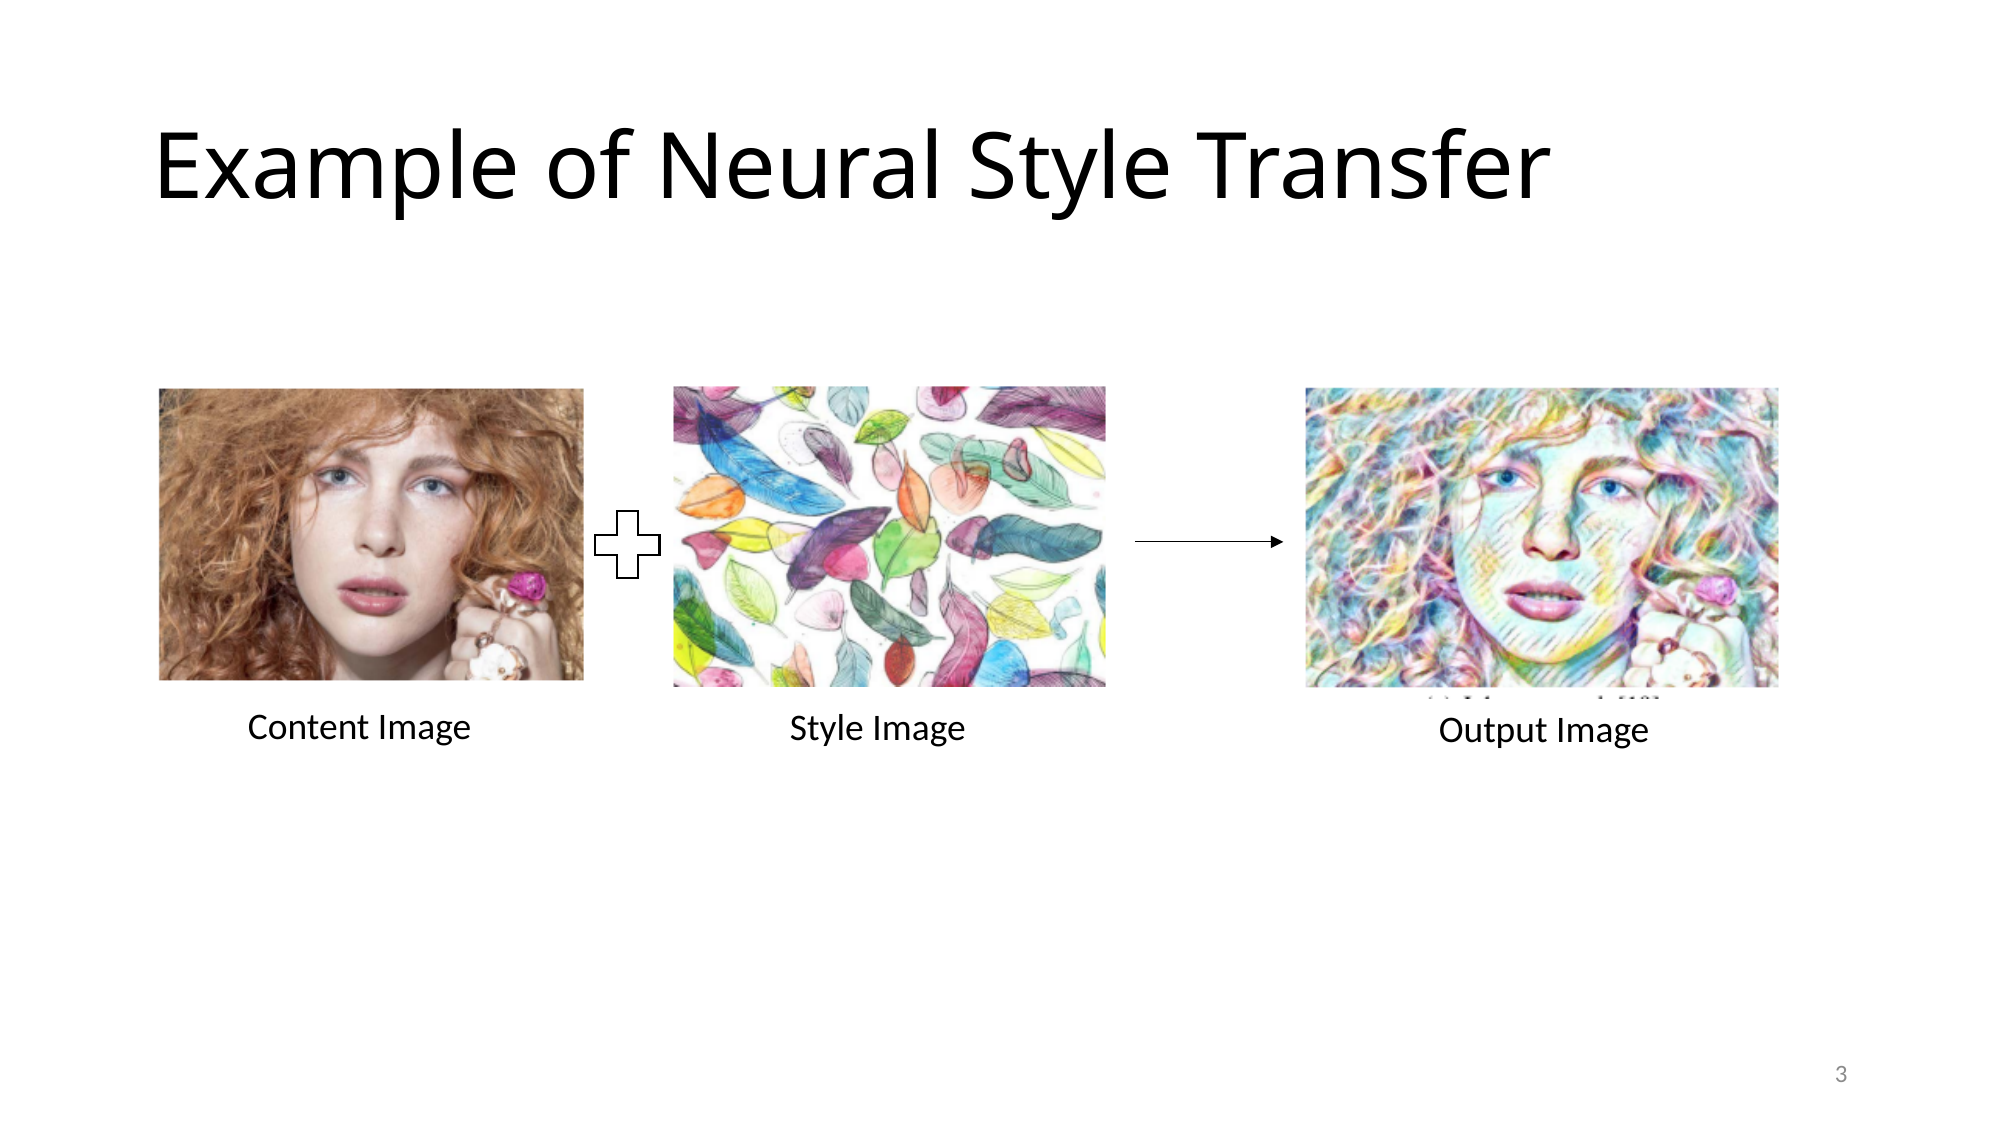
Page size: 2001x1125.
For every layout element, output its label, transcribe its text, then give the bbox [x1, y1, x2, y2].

text_box Style Image [774, 687, 1225, 747]
picture [1301, 385, 1784, 699]
slide_number 3 [1412, 1042, 1863, 1103]
text_box Content Image [232, 686, 683, 747]
text_box [594, 510, 661, 579]
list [144, 373, 587, 687]
text_box Output Image [1330, 699, 1690, 769]
title Example of Neural Style Transfer [137, 59, 1863, 278]
picture [666, 385, 1109, 687]
